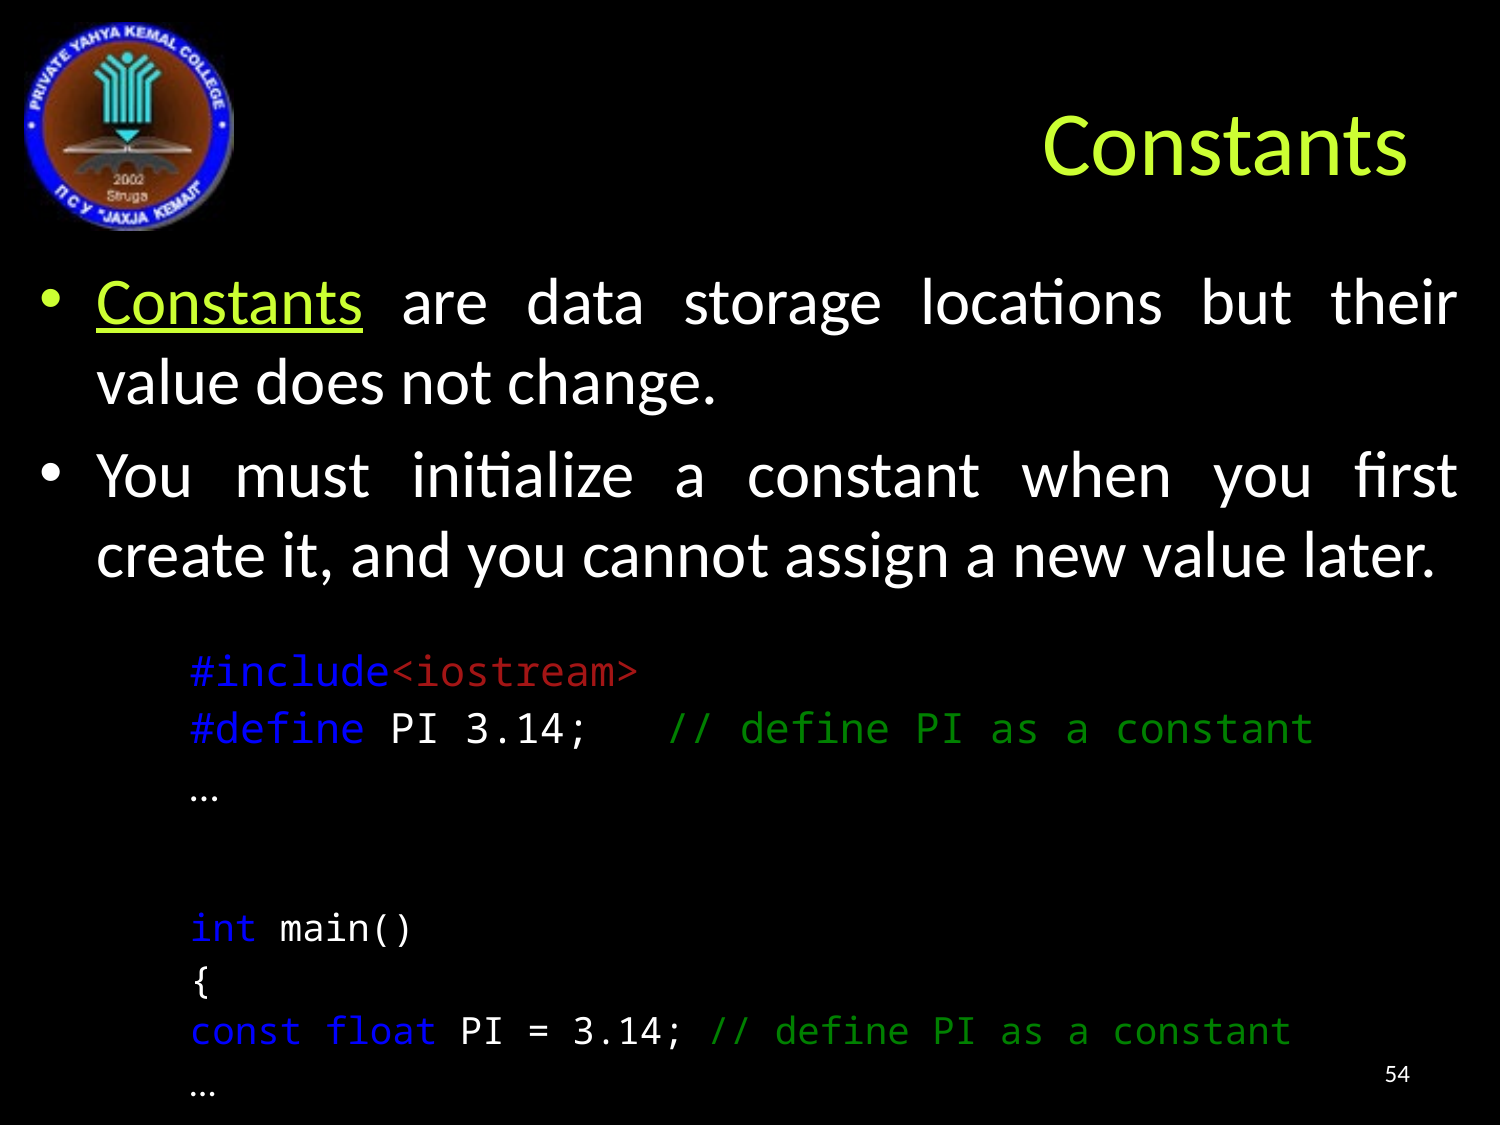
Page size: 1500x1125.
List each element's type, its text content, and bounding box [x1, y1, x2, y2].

slide_number 54 [1074, 1042, 1425, 1103]
list Constants are data storage locations but their value does not change. You must initialize a constant when you first create it, and you cannot assign a new value later. #include<iostream> #define PI 3.14; // define PI as a constant … int main() { const float PI = 3.14; // define PI as a constant … [24, 249, 1475, 1113]
title Constants [237, 45, 1425, 233]
picture [24, 21, 234, 231]
